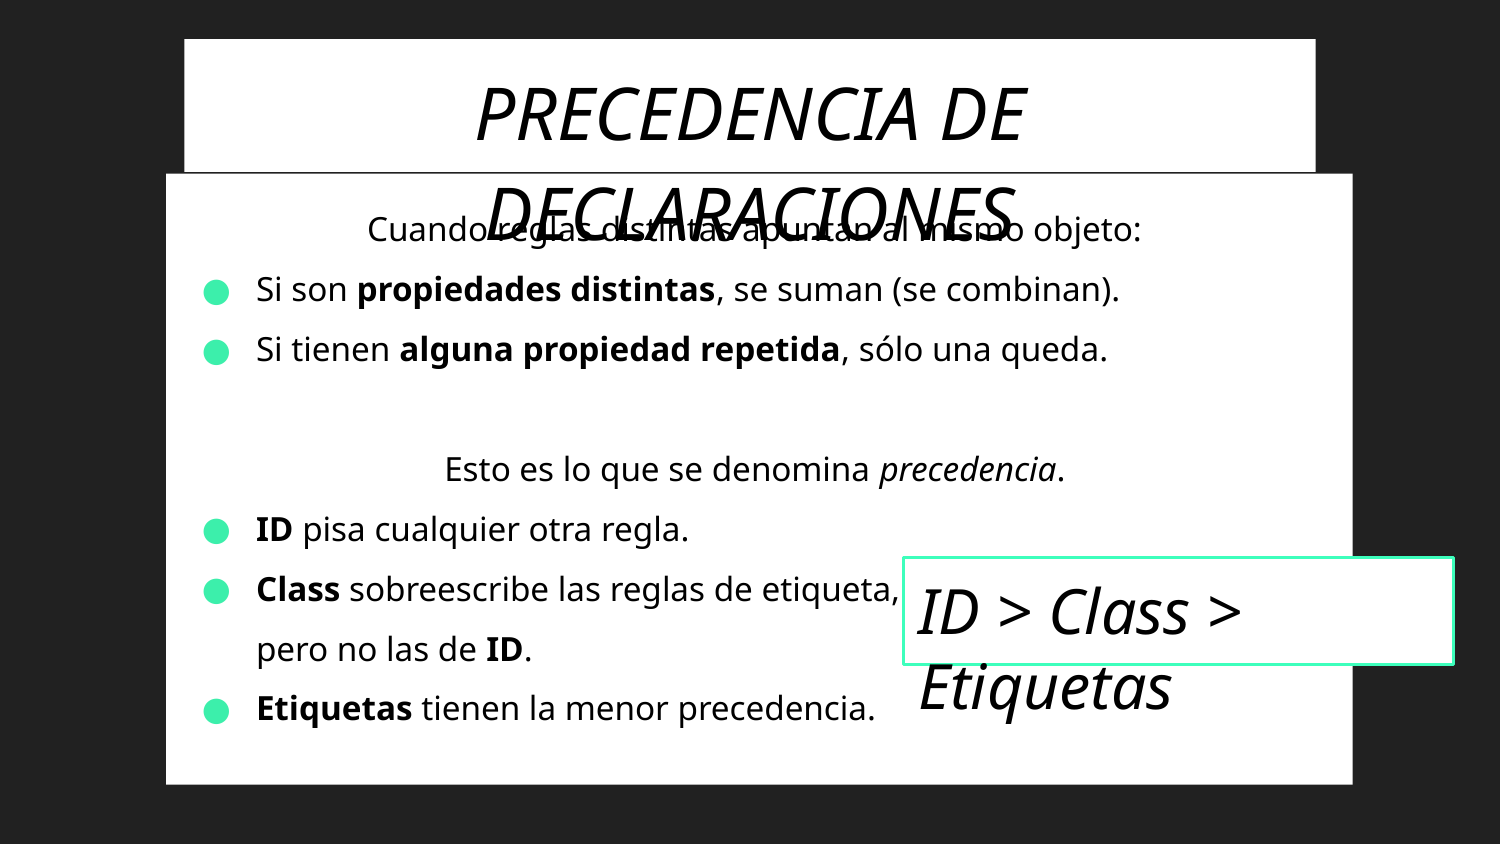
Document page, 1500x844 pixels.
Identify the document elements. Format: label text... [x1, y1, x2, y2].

text_box ID > Class > Etiquetas [903, 557, 1454, 665]
text_box Cuando reglas distintas apuntan al mismo objeto: Si son propiedades distintas, se suman (se combinan). Si tienen alguna propiedad repetida, sólo una queda. Esto es lo que se denomina precedencia. ID pisa cualquier otra regla. Class sobreescribe las reglas de etiqueta, pero no las de ID. Etiquetas tienen la menor precedencia. [166, 173, 1353, 785]
text_box PRECEDENCIA DE DECLARACIONES [184, 39, 1316, 172]
